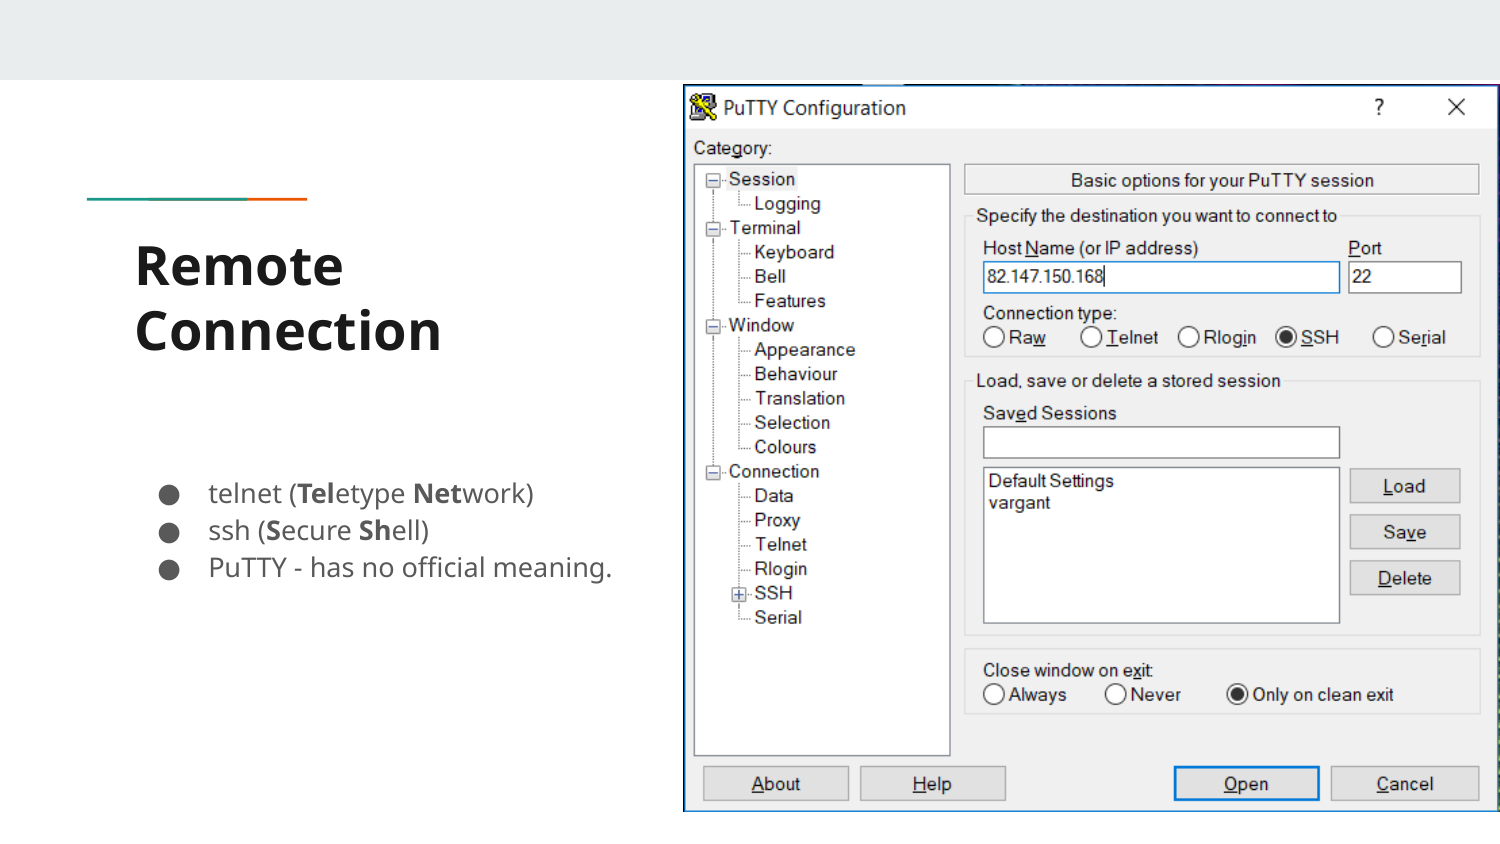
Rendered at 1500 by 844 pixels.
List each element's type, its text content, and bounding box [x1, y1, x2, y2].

list telnet (Teletype Network) ssh (Secure Shell) PuTTY - has no official meaning. [118, 456, 660, 719]
title Remote Connection [119, 216, 662, 443]
picture [683, 83, 1500, 812]
